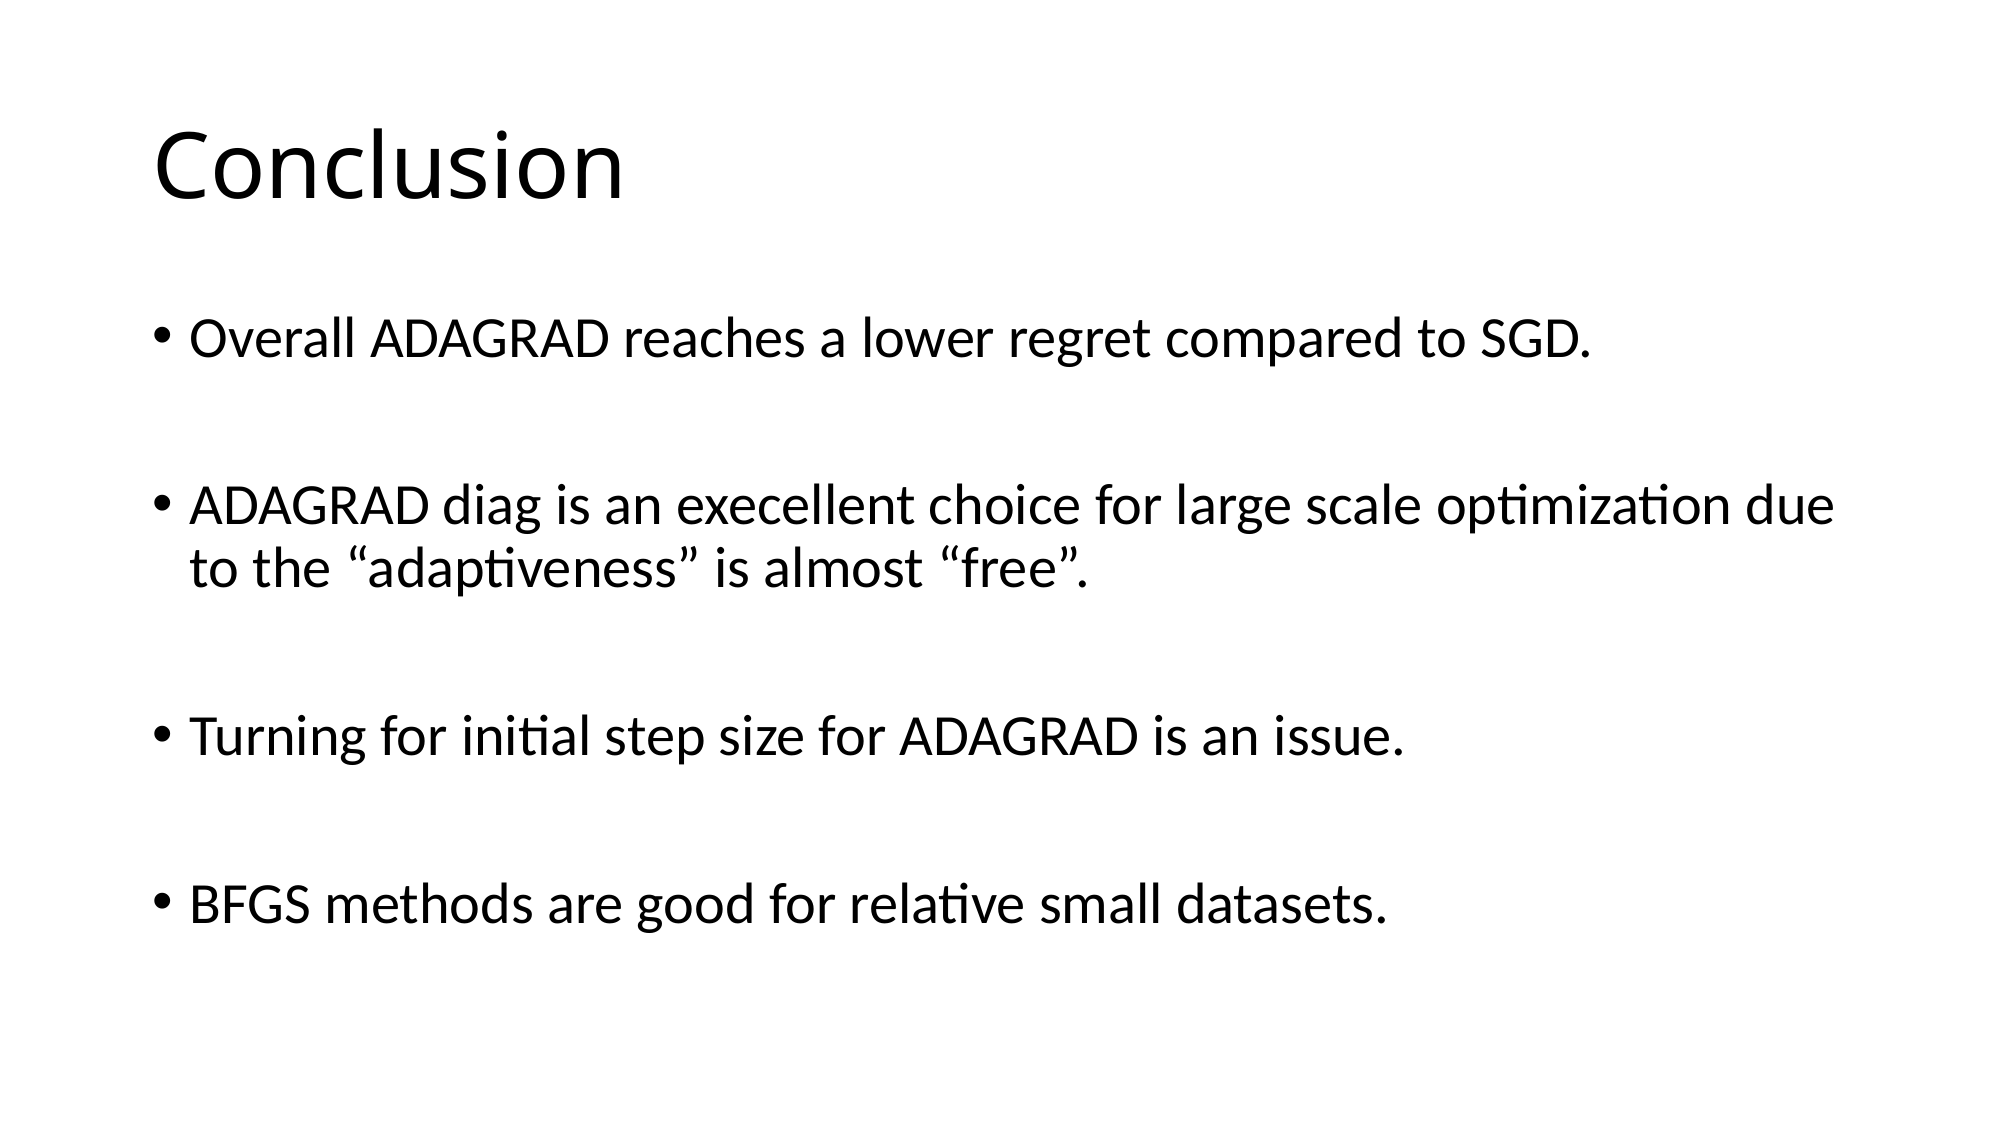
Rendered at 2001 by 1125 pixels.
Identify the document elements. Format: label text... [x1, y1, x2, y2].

list Overall ADAGRAD reaches a lower regret compared to SGD. ADAGRAD diag is an execellent choice for large scale optimization due to the “adaptiveness” is almost “free”. Turning for initial step size for ADAGRAD is an issue. BFGS methods are good for relative small datasets. [137, 299, 1863, 1014]
title Conclusion [137, 59, 1863, 278]
